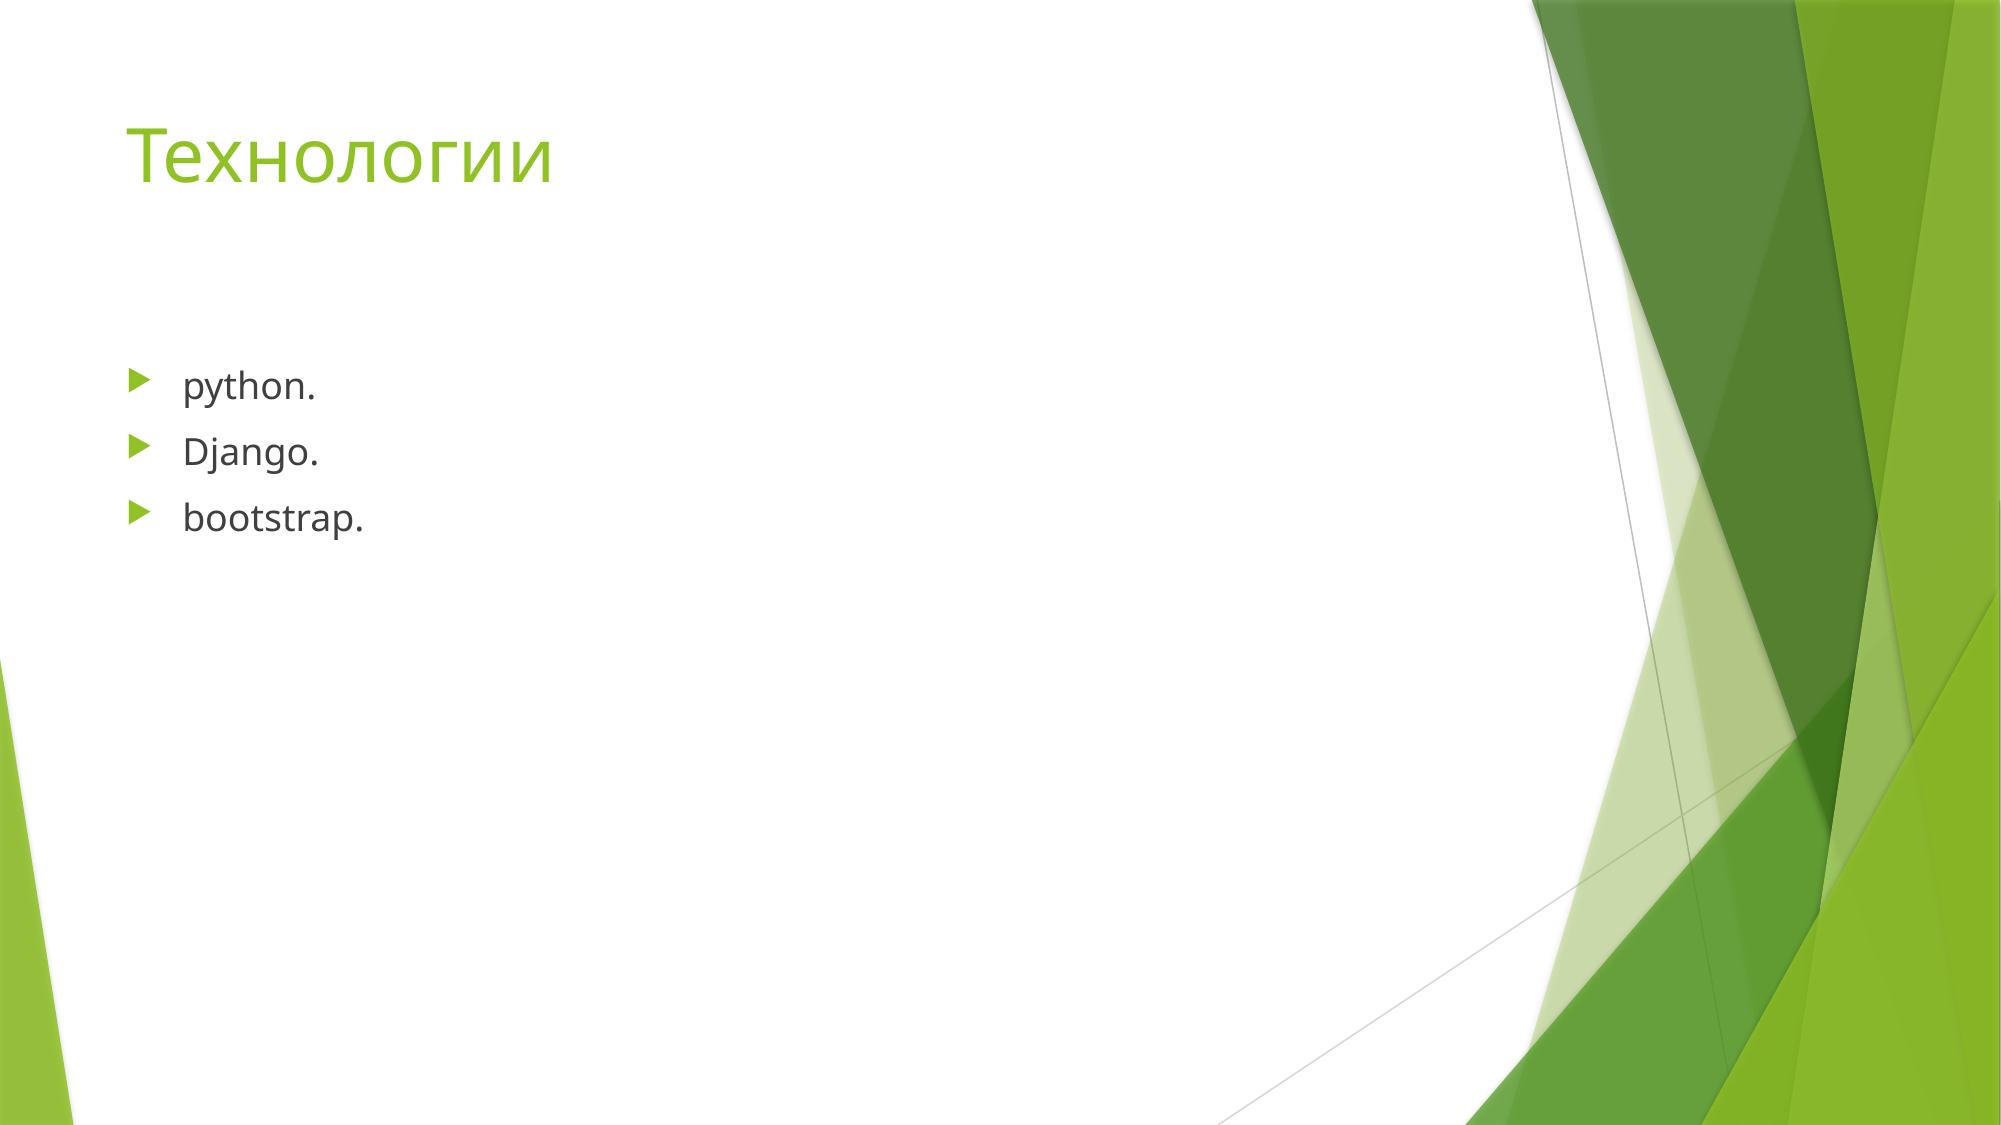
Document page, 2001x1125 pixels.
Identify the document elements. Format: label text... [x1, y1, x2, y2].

list python. Django. bootstrap. [111, 354, 1522, 992]
title Технологии [111, 99, 1522, 317]
